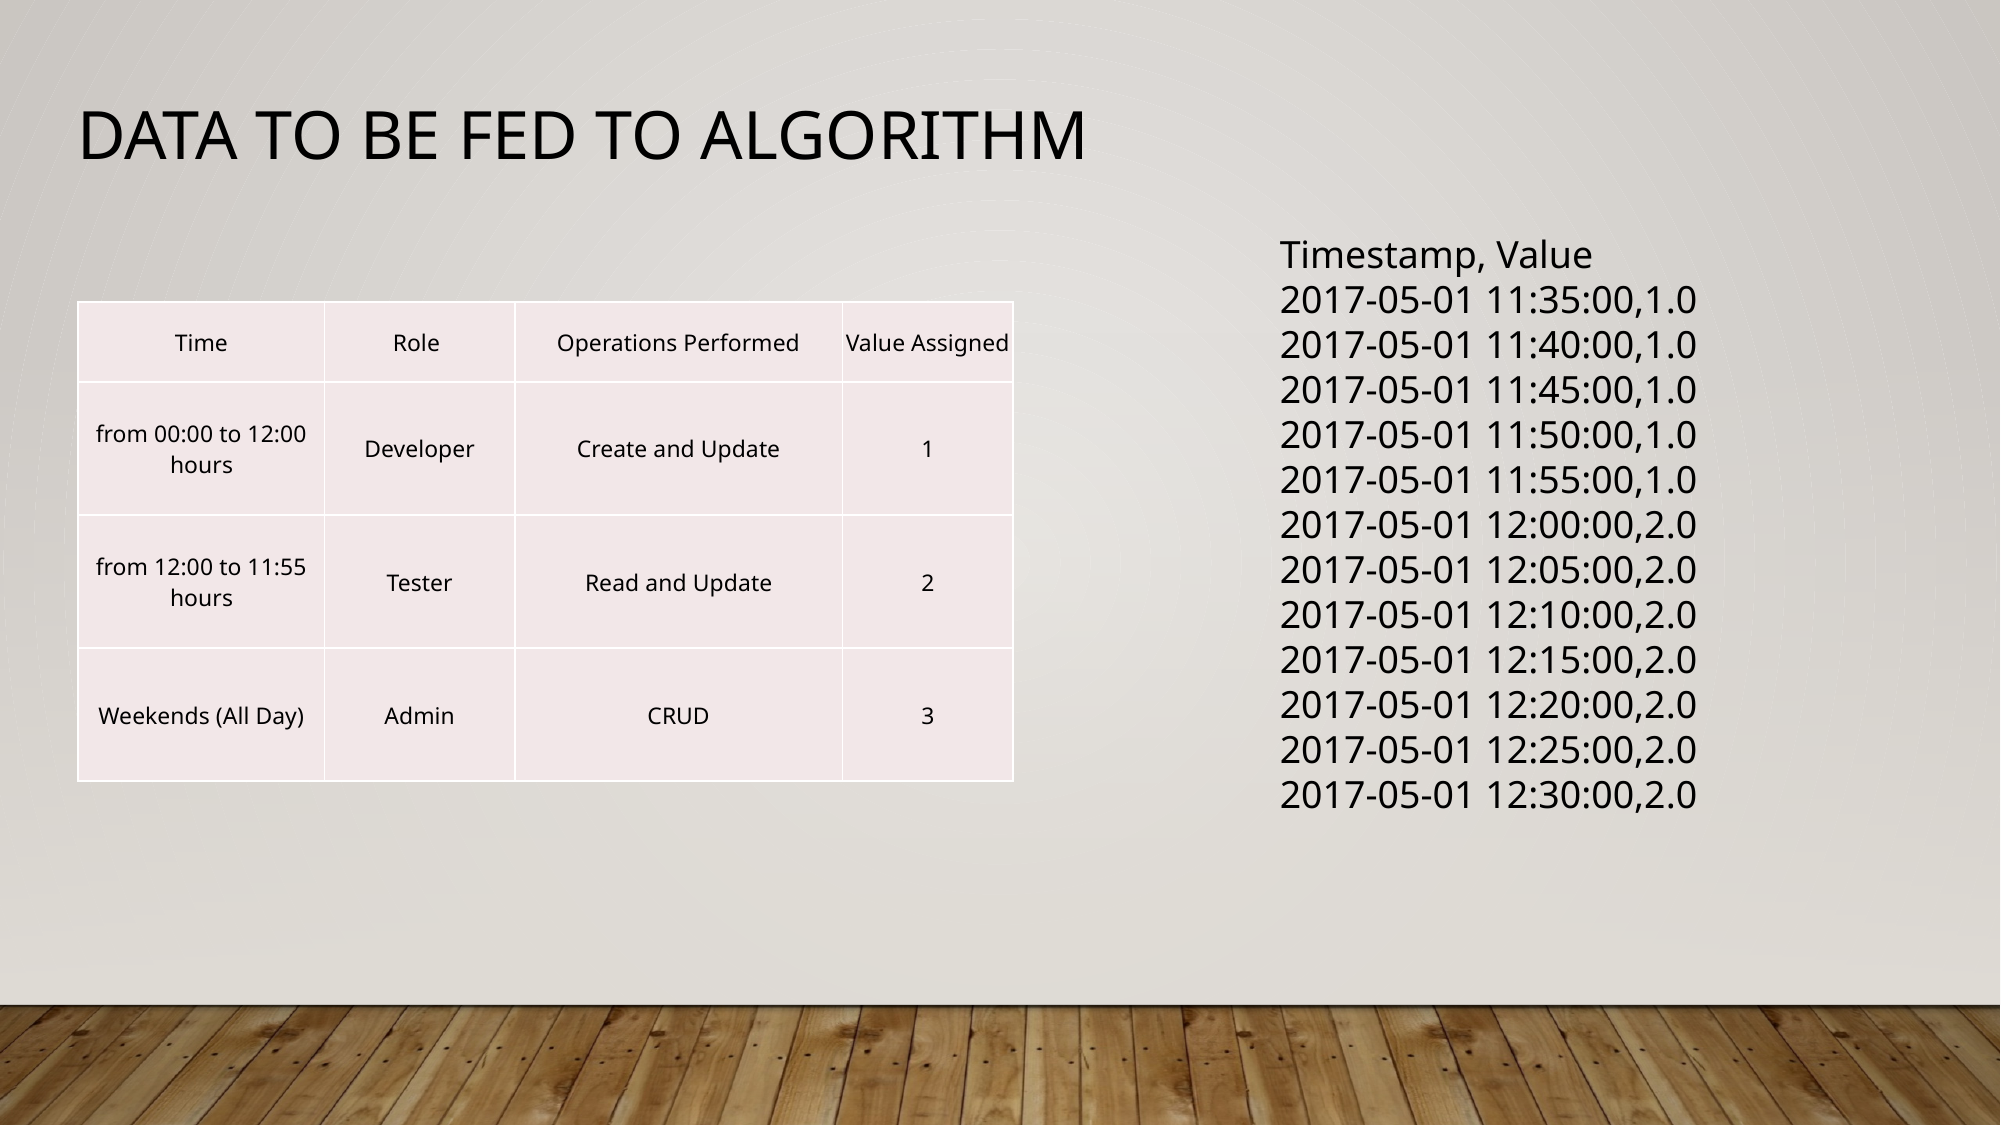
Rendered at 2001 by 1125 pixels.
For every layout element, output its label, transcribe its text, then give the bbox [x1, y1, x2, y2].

table_cell CRUD [516, 649, 842, 780]
table_cell from 12:00 to 11:55 hours [79, 516, 324, 647]
table_cell Weekends (All Day) [79, 649, 324, 780]
table_header Time [79, 303, 324, 381]
table_cell Admin [325, 649, 514, 780]
table_cell 3 [843, 649, 1012, 780]
table_header Role [325, 303, 514, 381]
text_box Timestamp, Value 2017-05-01 11:35:00,1.0 2017-05-01 11:40:00,1.0 2017-05-01 11:45:00,1.0 2017-05-01 11:50:00,1.0 2017-05-01 11:55:00,1.0 2017-05-01 12:00:00,2.0 2017-05-01 12:05:00,2.0 2017-05-01 12:10:00,2.0 2017-05-01 12:15:00,2.0 2017-05-01 12:20:00,2.0 2017-05-01 12:25:00,2.0 2017-05-01 12:30:00,2.0 [1265, 223, 2000, 824]
table_cell Create and Update [516, 383, 842, 514]
table_cell Read and Update [516, 516, 842, 647]
table_cell from 00:00 to 12:00 hours [79, 383, 324, 514]
table_cell 2 [843, 516, 1012, 647]
table_header Value Assigned [843, 303, 1012, 381]
title Data to be fed to Algorithm [62, 94, 1763, 357]
table_cell 1 [843, 383, 1012, 514]
table_cell Developer [325, 383, 514, 514]
table_header Operations Performed [516, 303, 842, 381]
picture [0, 1005, 2000, 1125]
table_cell Tester [325, 516, 514, 647]
